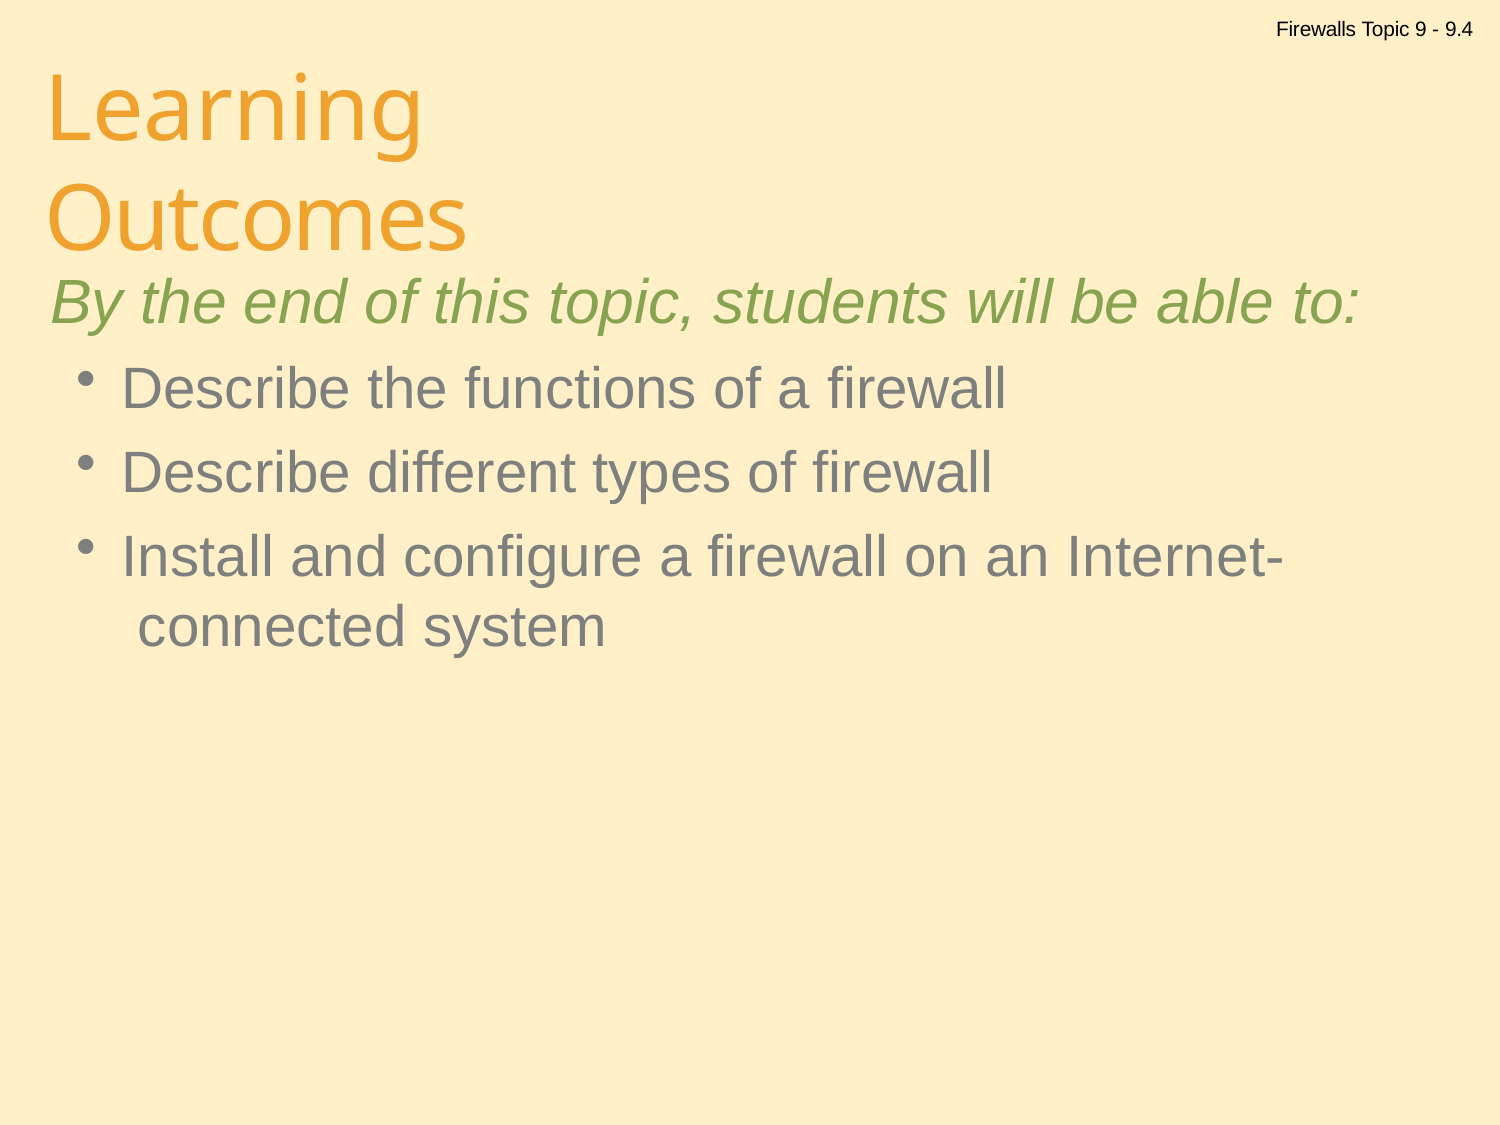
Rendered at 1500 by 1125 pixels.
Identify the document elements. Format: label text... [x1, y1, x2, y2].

title Learning Outcomes [42, 46, 848, 269]
text_box Firewalls Topic 9 - 9.4 [1274, 13, 1488, 41]
text_box By the end of this topic, students will be able to: Describe the functions of a firewall Describe different types of firewall Install and configure a firewall on an Internet- connected system [48, 243, 1368, 659]
